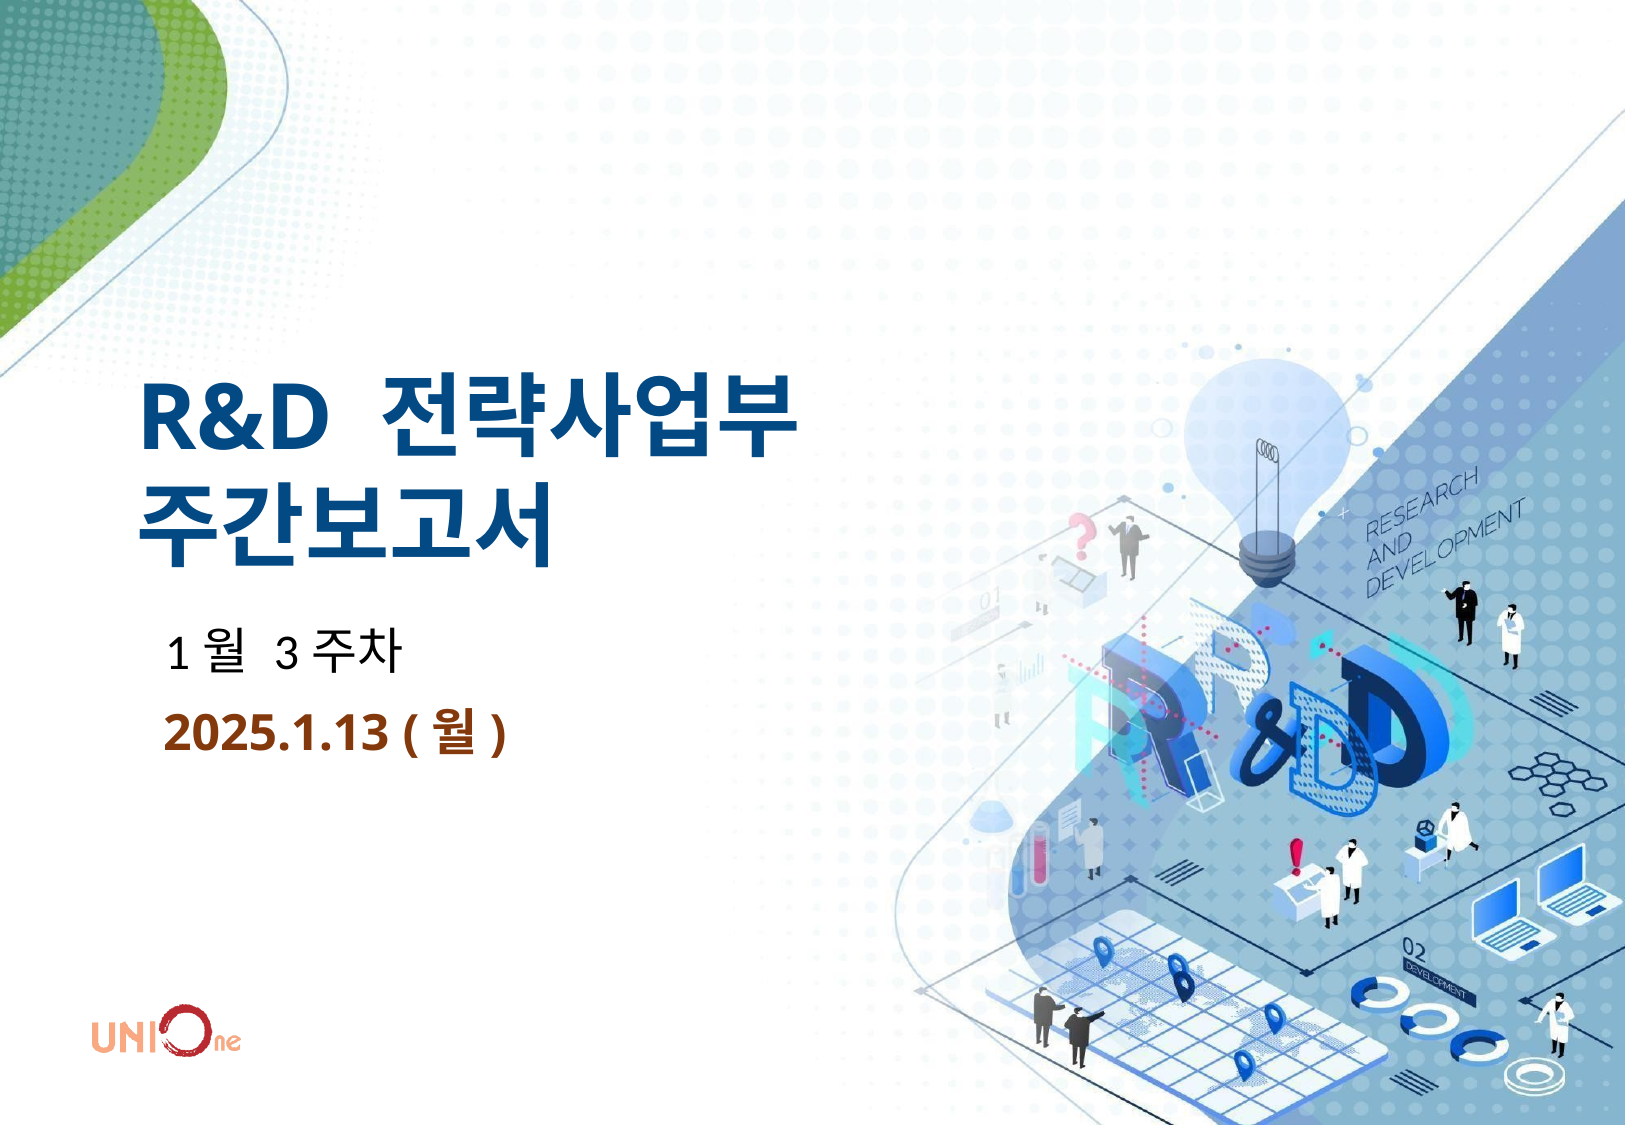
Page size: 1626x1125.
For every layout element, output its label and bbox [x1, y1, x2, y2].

text_box [0, 0, 1625, 1125]
